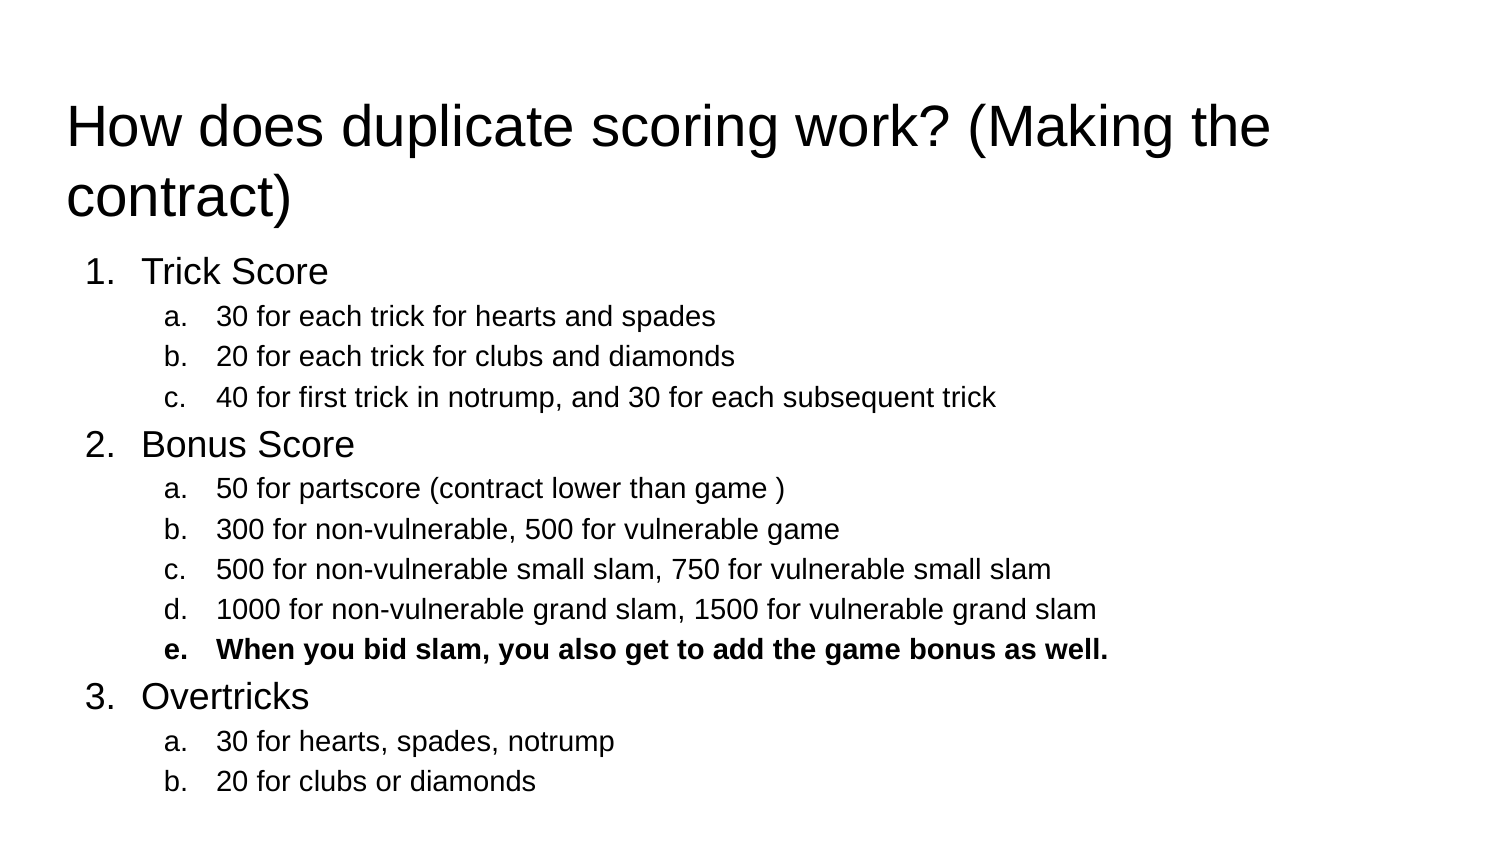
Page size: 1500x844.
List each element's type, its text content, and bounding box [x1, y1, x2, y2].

list Trick Score 30 for each trick for hearts and spades 20 for each trick for clubs and diamonds 40 for first trick in notrump, and 30 for each subsequent trick Bonus Score 50 for partscore (contract lower than game ) 300 for non-vulnerable, 500 for vulnerable game 500 for non-vulnerable small slam, 750 for vulnerable small slam 1000 for non-vulnerable grand slam, 1500 for vulnerable grand slam When you bid slam, you also get to add the game bonus as well. Overtricks 30 for hearts, spades, notrump 20 for clubs or diamonds [51, 225, 1449, 787]
title How does duplicate scoring work? (Making the contract) [51, 72, 1449, 167]
